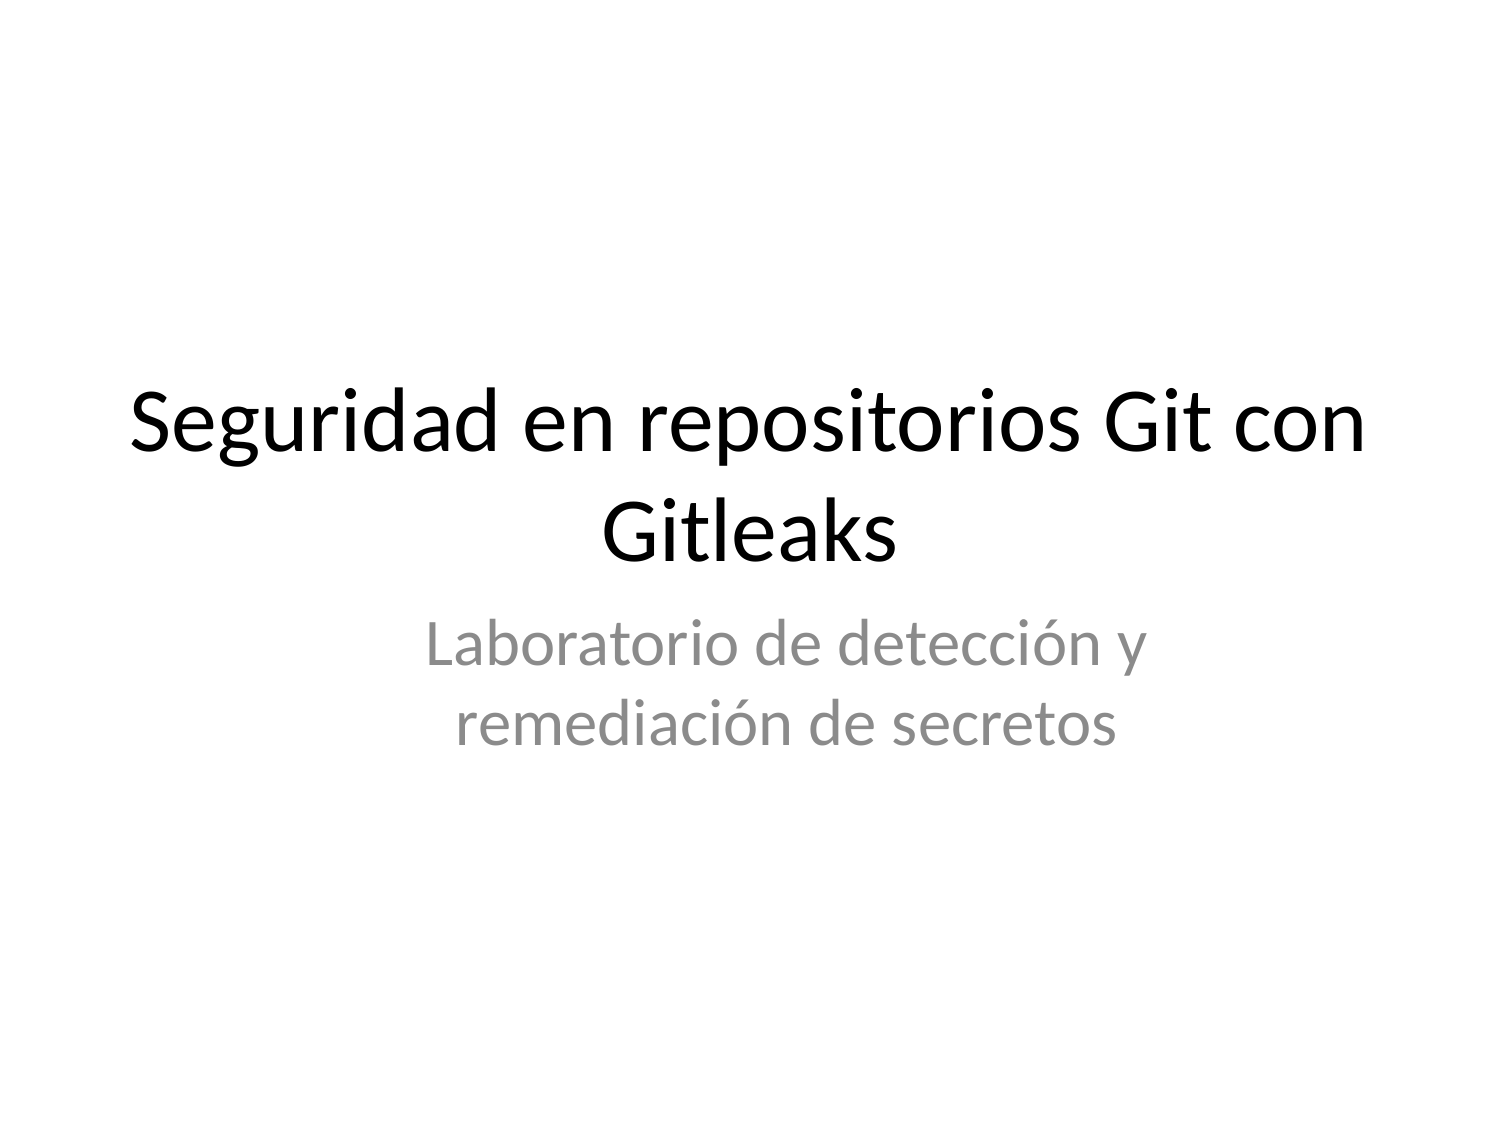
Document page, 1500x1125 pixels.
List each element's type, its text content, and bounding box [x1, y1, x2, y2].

title Seguridad en repositorios Git con Gitleaks [112, 349, 1388, 591]
subtitle Laboratorio de detección y remediación de secretos [261, 591, 1312, 879]
